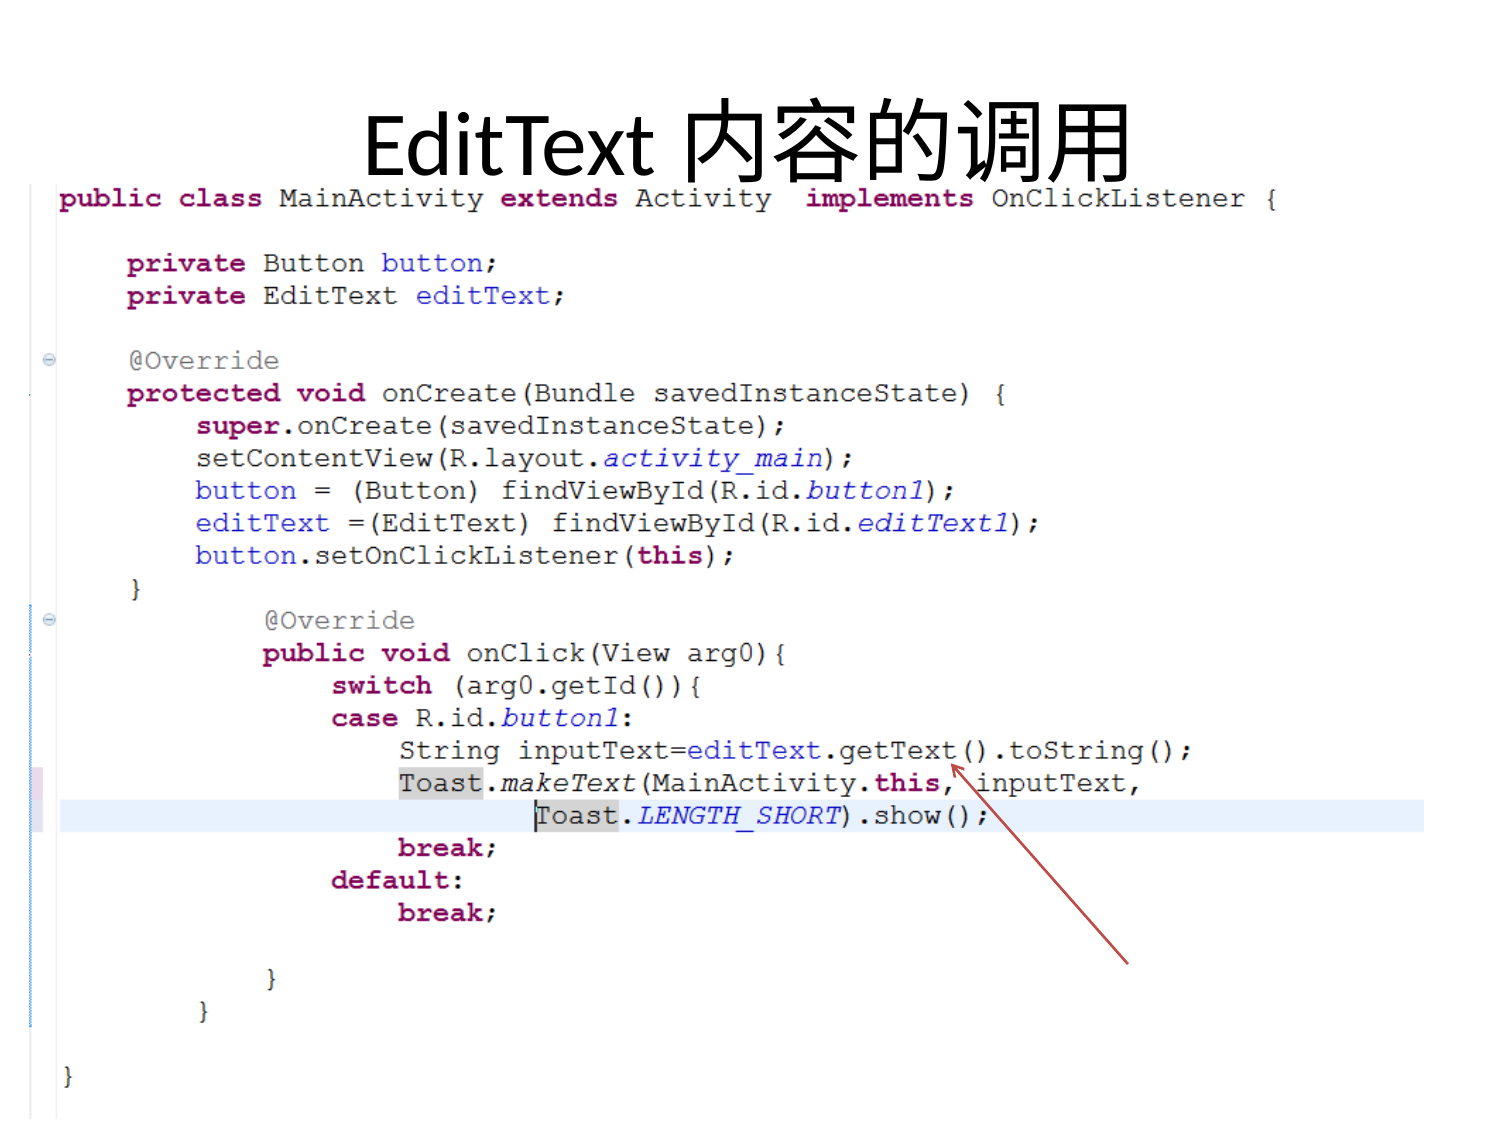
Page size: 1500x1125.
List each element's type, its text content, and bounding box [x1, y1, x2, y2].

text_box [950, 762, 1129, 965]
title EditText内容的调用 [75, 45, 1425, 185]
picture [29, 184, 1424, 1119]
